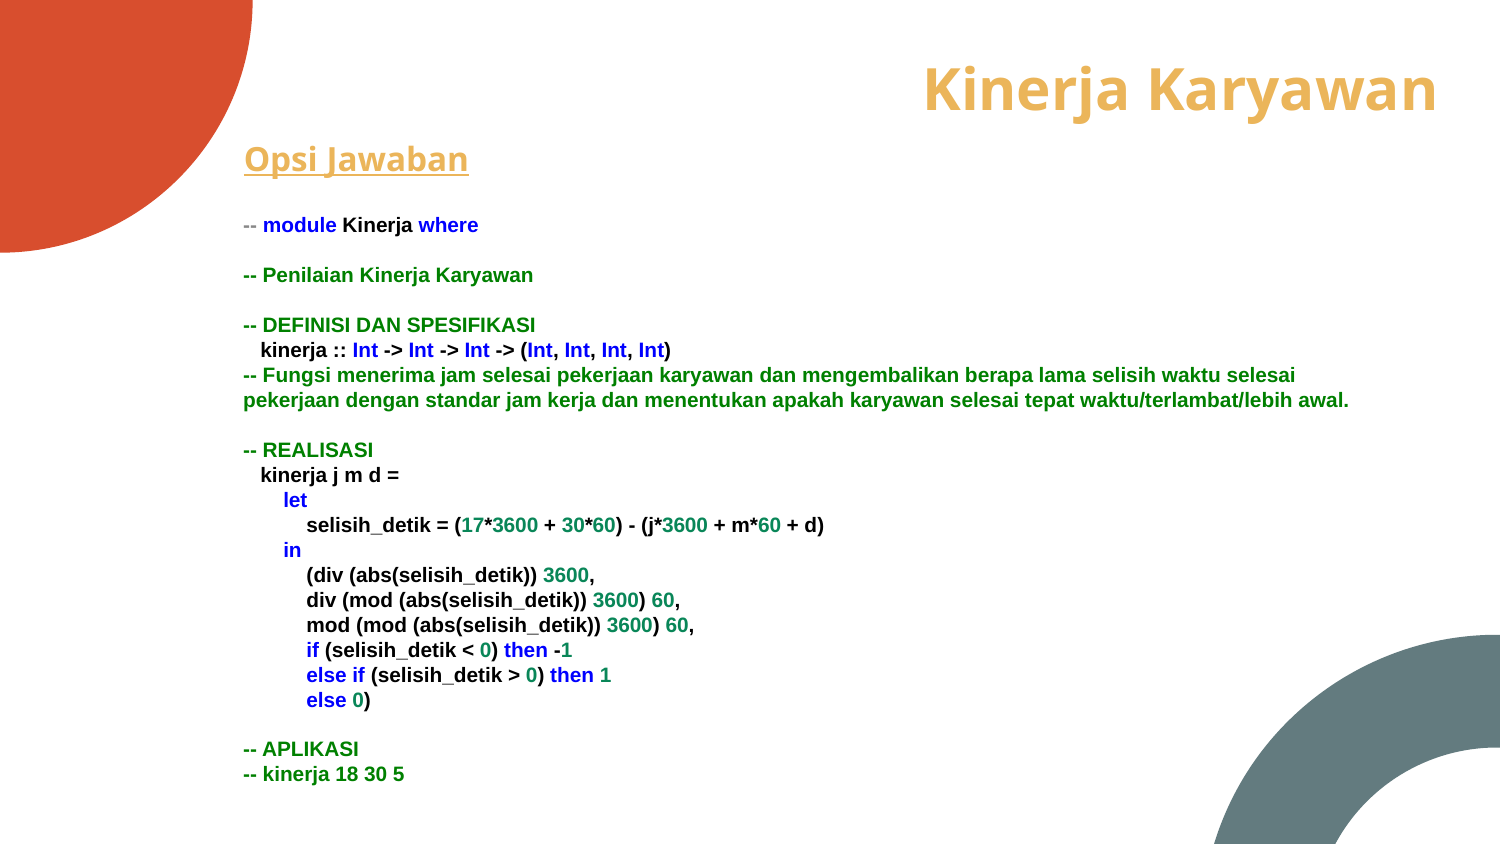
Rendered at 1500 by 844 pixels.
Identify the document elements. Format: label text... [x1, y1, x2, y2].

text_box Opsi Jawaban [110, 123, 603, 193]
text_box [184, 51, 678, 122]
text_box -- module Kinerja where -- Penilaian Kinerja Karyawan -- DEFINISI DAN SPESIFIKASI kinerja :: Int -> Int -> Int -> (Int, Int, Int, Int) -- Fungsi menerima jam selesai pekerjaan karyawan dan mengembalikan berapa lama selisih waktu selesai pekerjaan dengan standar jam kerja dan menentukan apakah karyawan selesai tepat waktu/terlambat/lebih awal. -- REALISASI kinerja j m d = let selisih_detik = (17*3600 + 30*60) - (j*3600 + m*60 + d) in (div (abs(selisih_detik)) 3600, div (mod (abs(selisih_detik)) 3600) 60, mod (mod (abs(selisih_detik)) 3600) 60, if (selisih_detik < 0) then -1 else if (selisih_detik > 0) then 1 else 0) -- APLIKASI -- kinerja 18 30 5 [228, 196, 1371, 827]
title Kinerja Karyawan [407, 24, 1454, 149]
